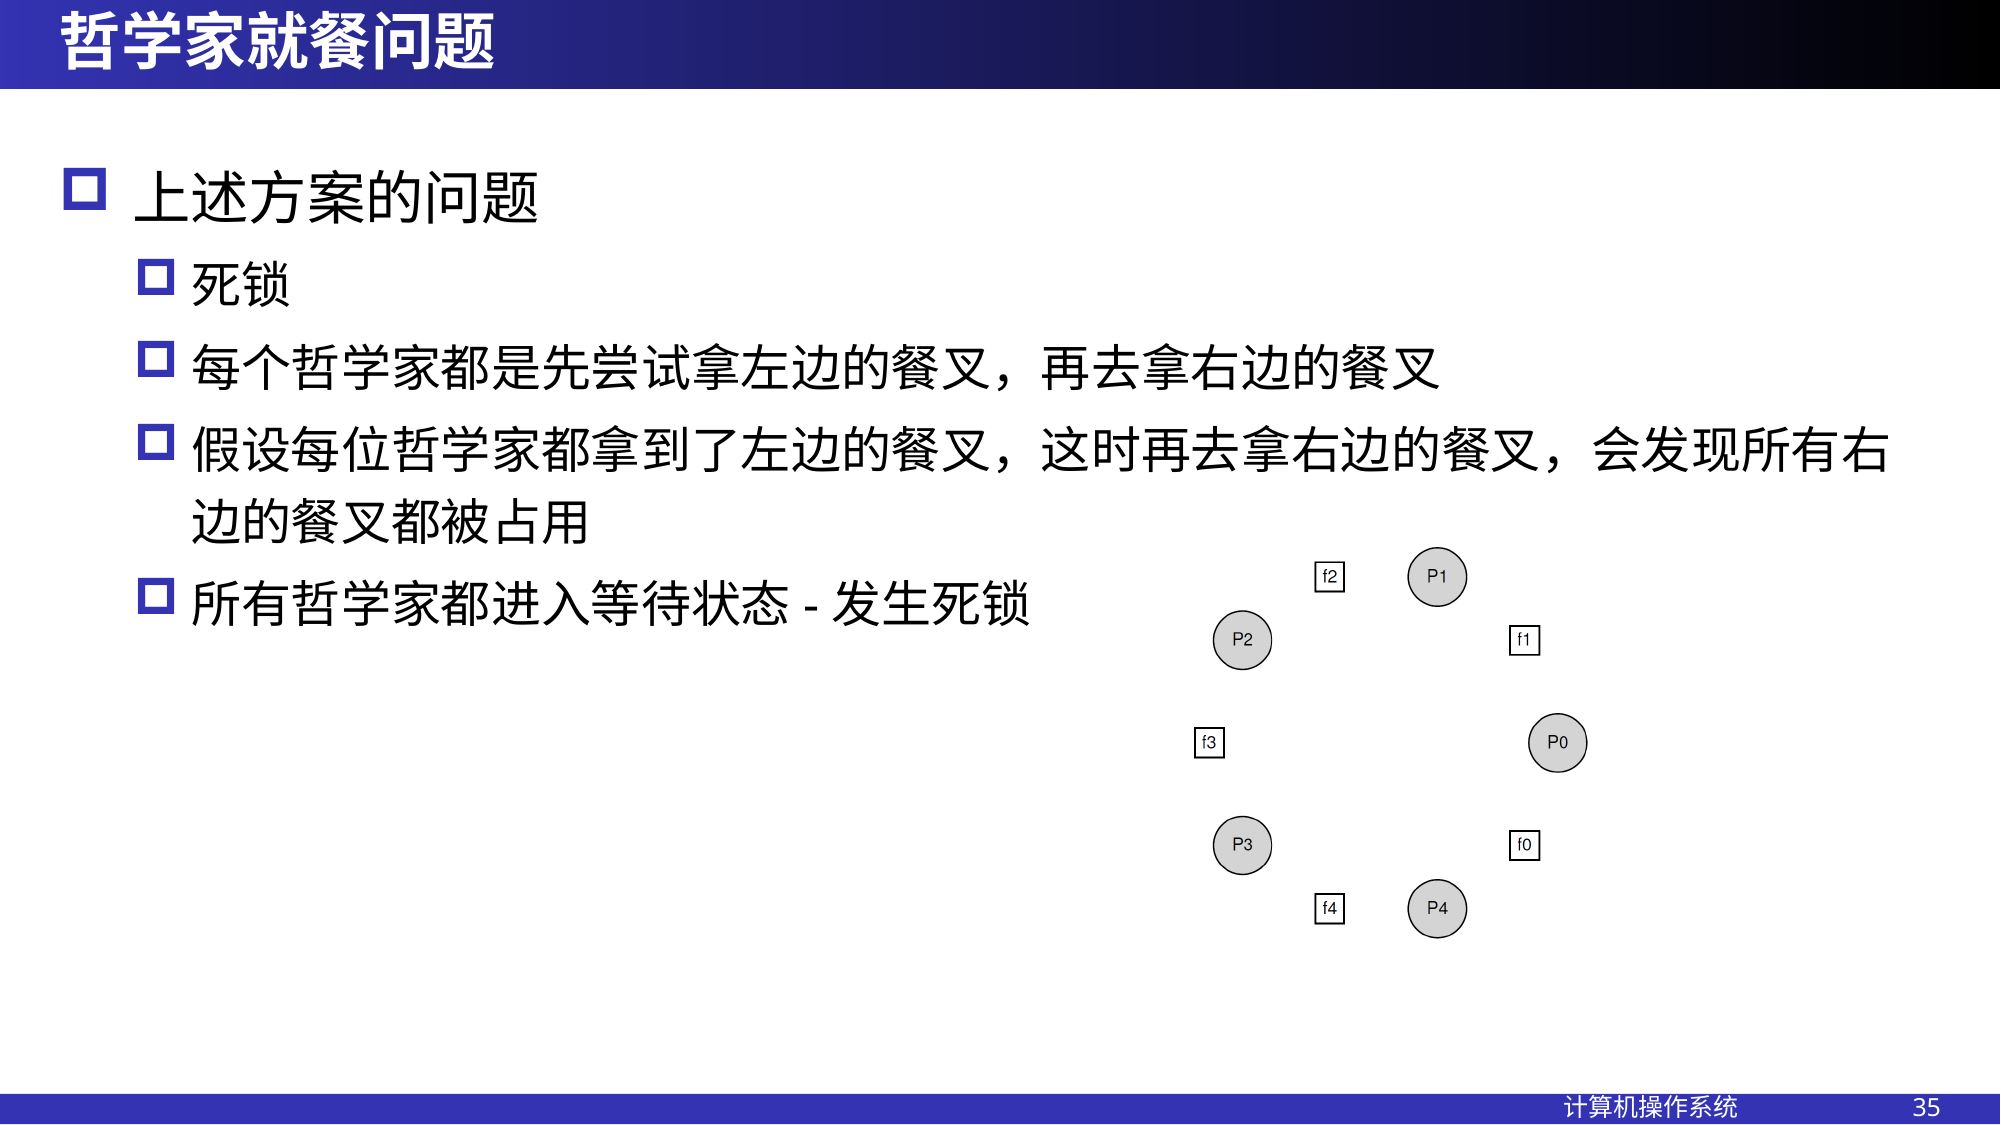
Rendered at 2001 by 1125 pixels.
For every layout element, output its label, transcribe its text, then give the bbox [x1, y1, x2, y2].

picture [1159, 516, 1608, 959]
list 上述方案的问题 死锁 每个哲学家都是先尝试拿左边的餐叉，再去拿右边的餐叉 假设每位哲学家都拿到了左边的餐叉，这时再去拿右边的餐叉，会发现所有右边的餐叉都被占用 所有哲学家都进入等待状态-发生死锁 [0, 88, 2000, 1093]
slide_number 计算机操作系统 35 [0, 1093, 2000, 1125]
title 哲学家就餐问题 [0, 0, 2000, 88]
